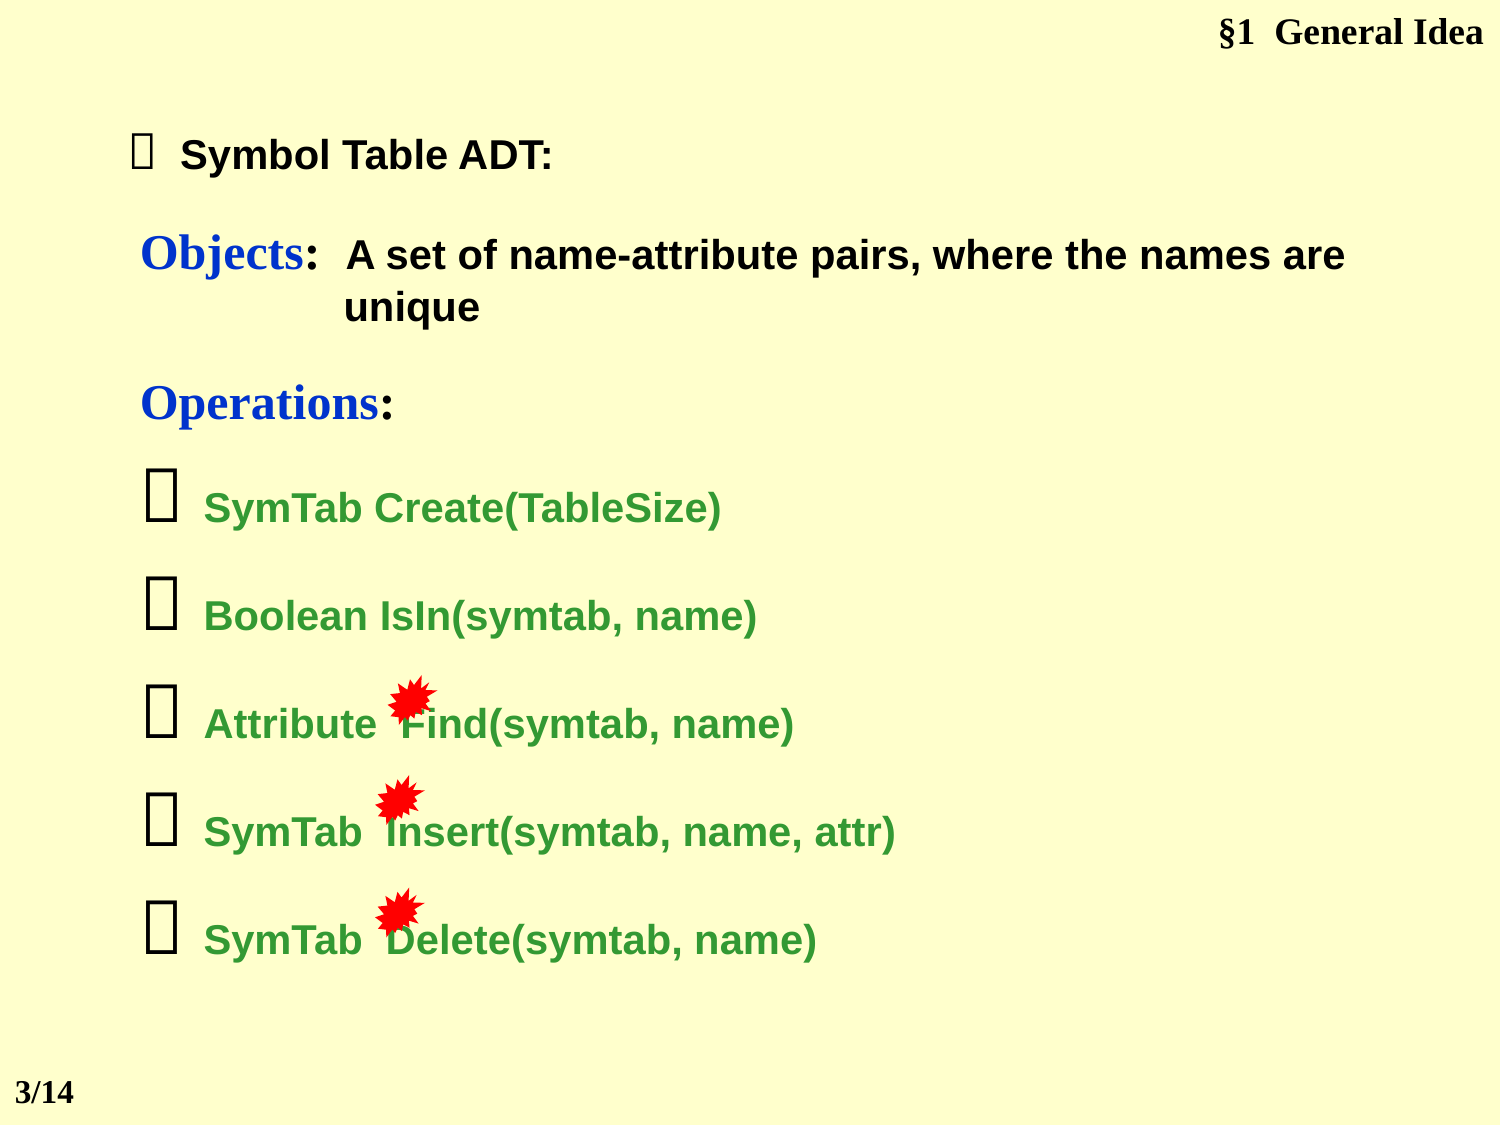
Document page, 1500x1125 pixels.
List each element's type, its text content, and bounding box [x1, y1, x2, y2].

text_box [375, 887, 426, 938]
text_box Objects: A set of name-attribute pairs, where the names are unique [124, 212, 1400, 338]
text_box §1 General Idea [1137, 0, 1499, 60]
text_box [375, 774, 426, 826]
text_box 3/14 [0, 1062, 163, 1118]
text_box Operations:  SymTab Create(TableSize)  Boolean IsIn(symtab, name)  Attribute Find(symtab, name)  SymTab Insert(symtab, name, attr)  SymTab Delete(symtab, name) [124, 350, 1013, 977]
text_box [387, 675, 438, 726]
text_box  Symbol Table ADT: [112, 112, 588, 188]
